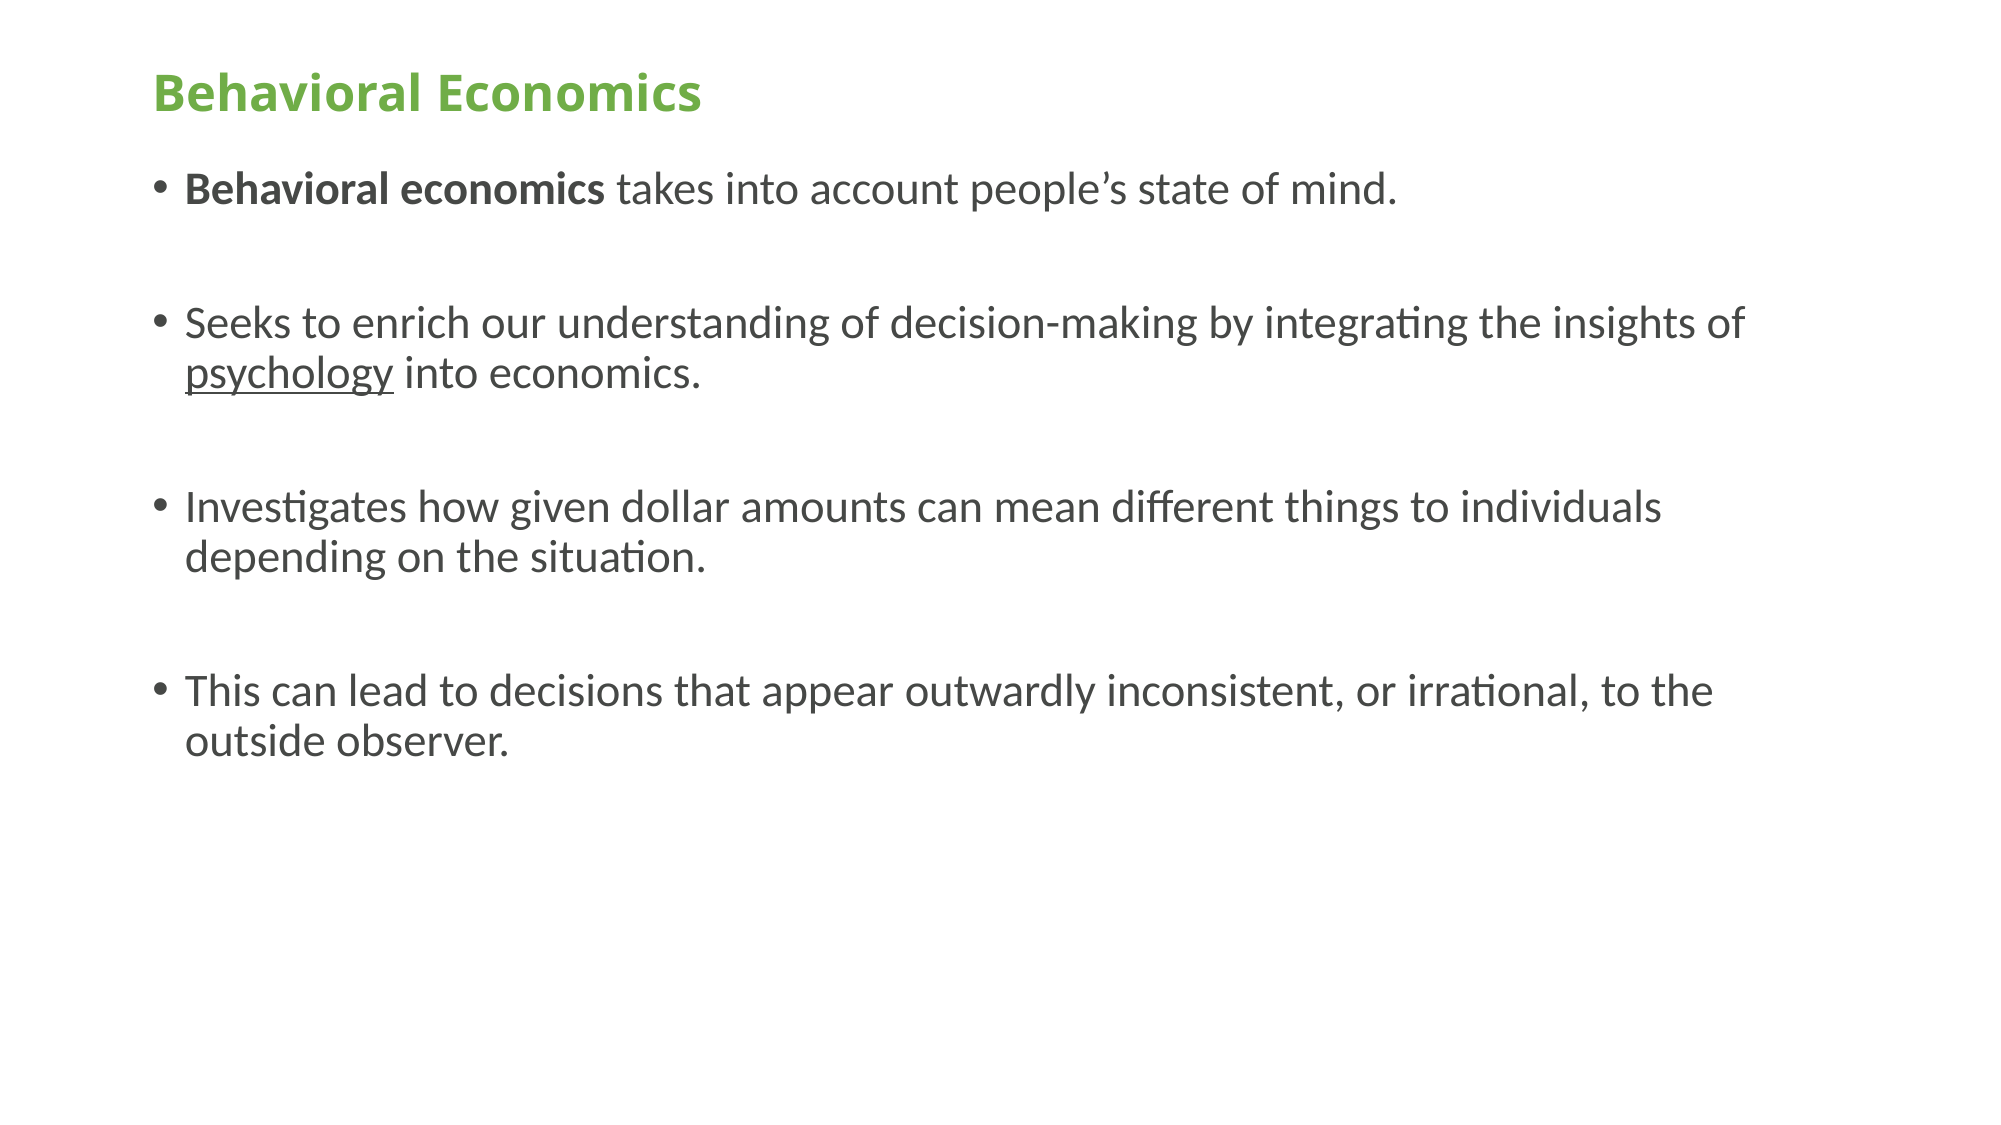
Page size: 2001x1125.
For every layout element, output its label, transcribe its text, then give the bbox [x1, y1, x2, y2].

title Behavioral Economics [137, 59, 1863, 130]
list Behavioral economics takes into account people’s state of mind. Seeks to enrich our understanding of decision-making by integrating the insights of psychology into economics. Investigates how given dollar amounts can mean different things to individuals depending on the situation. This can lead to decisions that appear outwardly inconsistent, or irrational, to the outside observer. [137, 156, 1863, 780]
